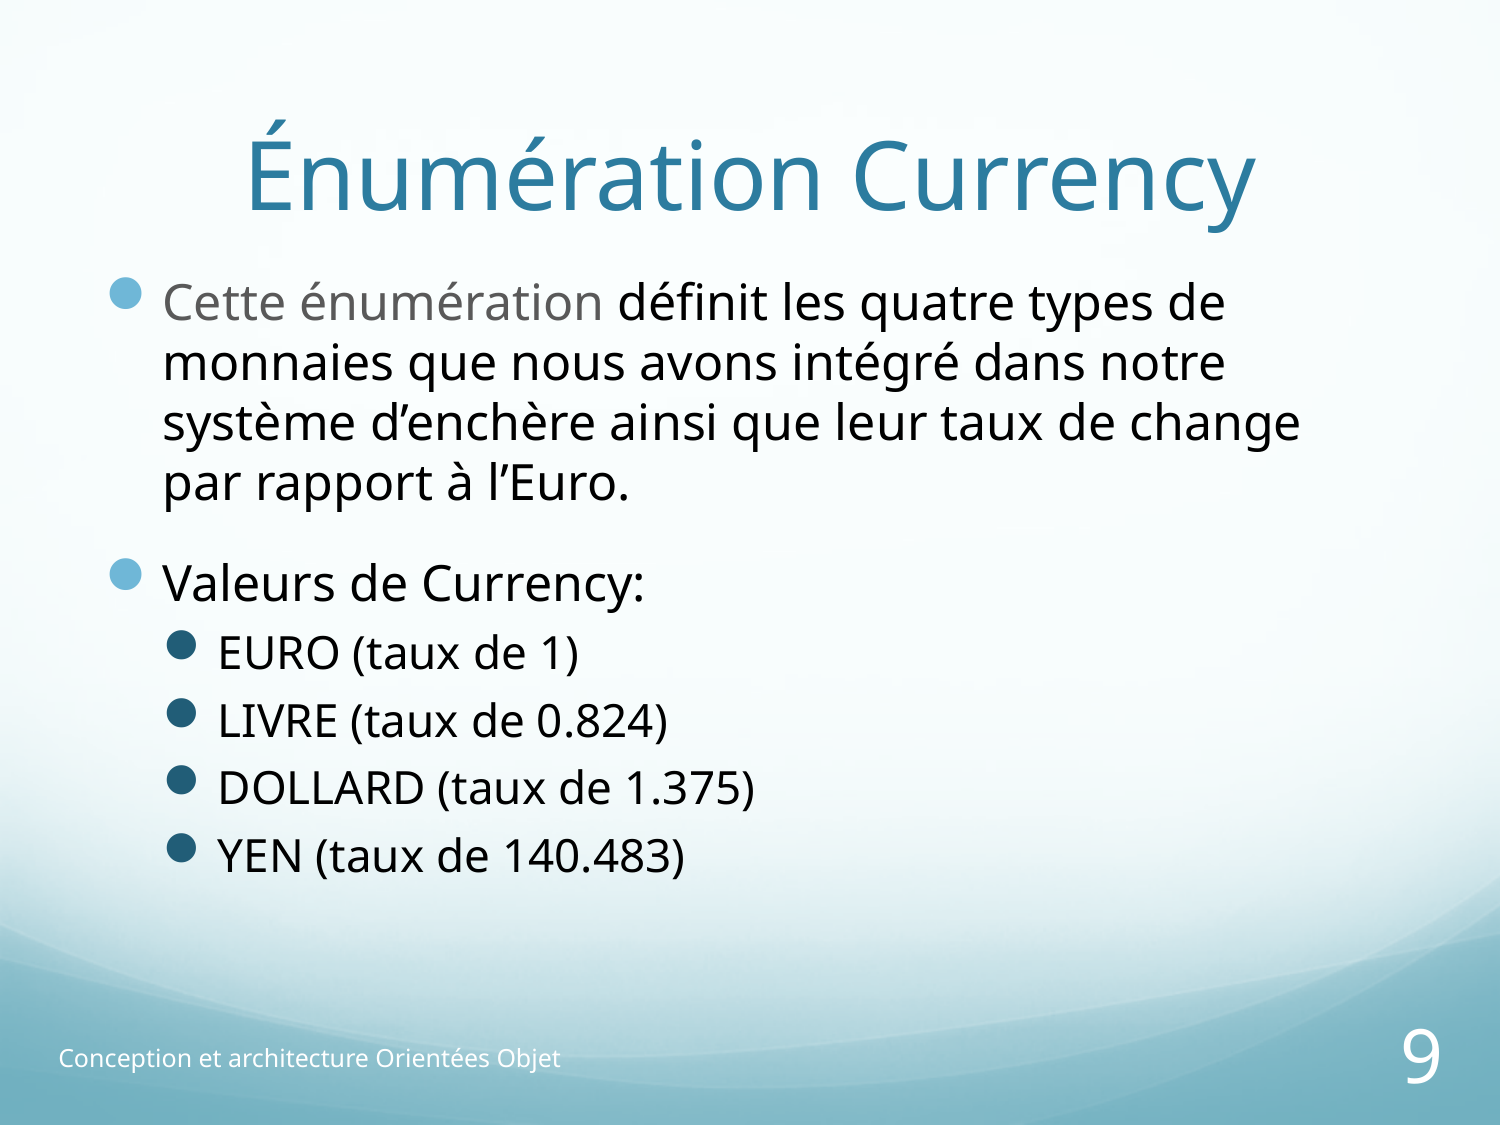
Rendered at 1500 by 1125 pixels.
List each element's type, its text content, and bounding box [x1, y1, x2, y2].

footer Conception et architecture Orientées Objet [43, 1029, 838, 1090]
title Énumération Currency [90, 17, 1410, 237]
slide_number 9 [1295, 1029, 1459, 1090]
list Cette énumération définit les quatre types de monnaies que nous avons intégré dans notre système d’enchère ainsi que leur taux de change par rapport à l’Euro. Valeurs de Currency: EURO (taux de 1) LIVRE (taux de 0.824) DOLLARD (taux de 1.375) YEN (taux de 140.483) [90, 262, 1410, 975]
